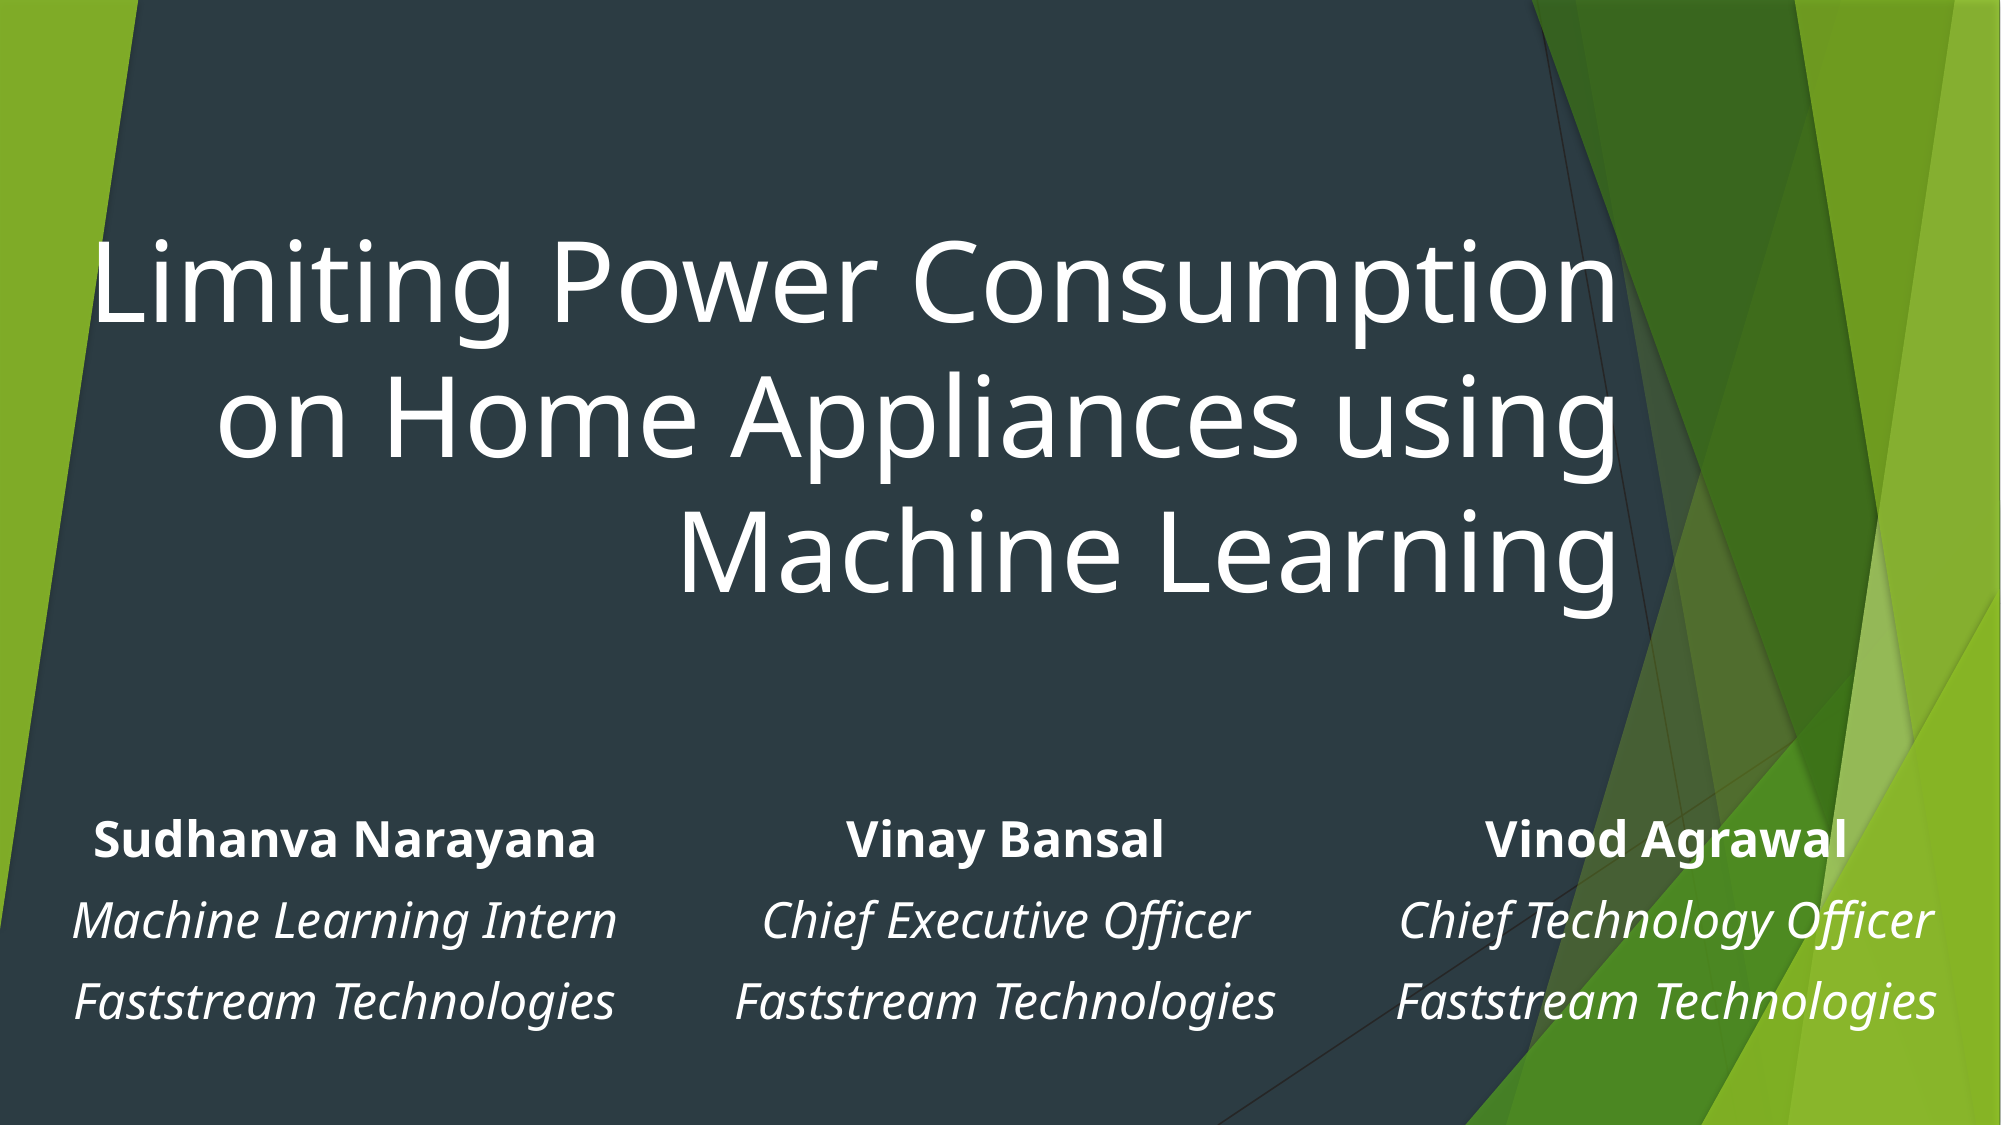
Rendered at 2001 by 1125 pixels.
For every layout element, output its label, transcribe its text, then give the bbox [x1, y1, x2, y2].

subtitle Sudhanva Narayana Machine Learning Intern Faststream Technologies Vinay Bansal Chief Executive Officer Faststream Technologies Vinod Agrawal Chief Technology Officer Faststream Technologies [0, 800, 2000, 1108]
title Limiting Power Consumption on Home Appliances using Machine Learning [58, 171, 1639, 623]
